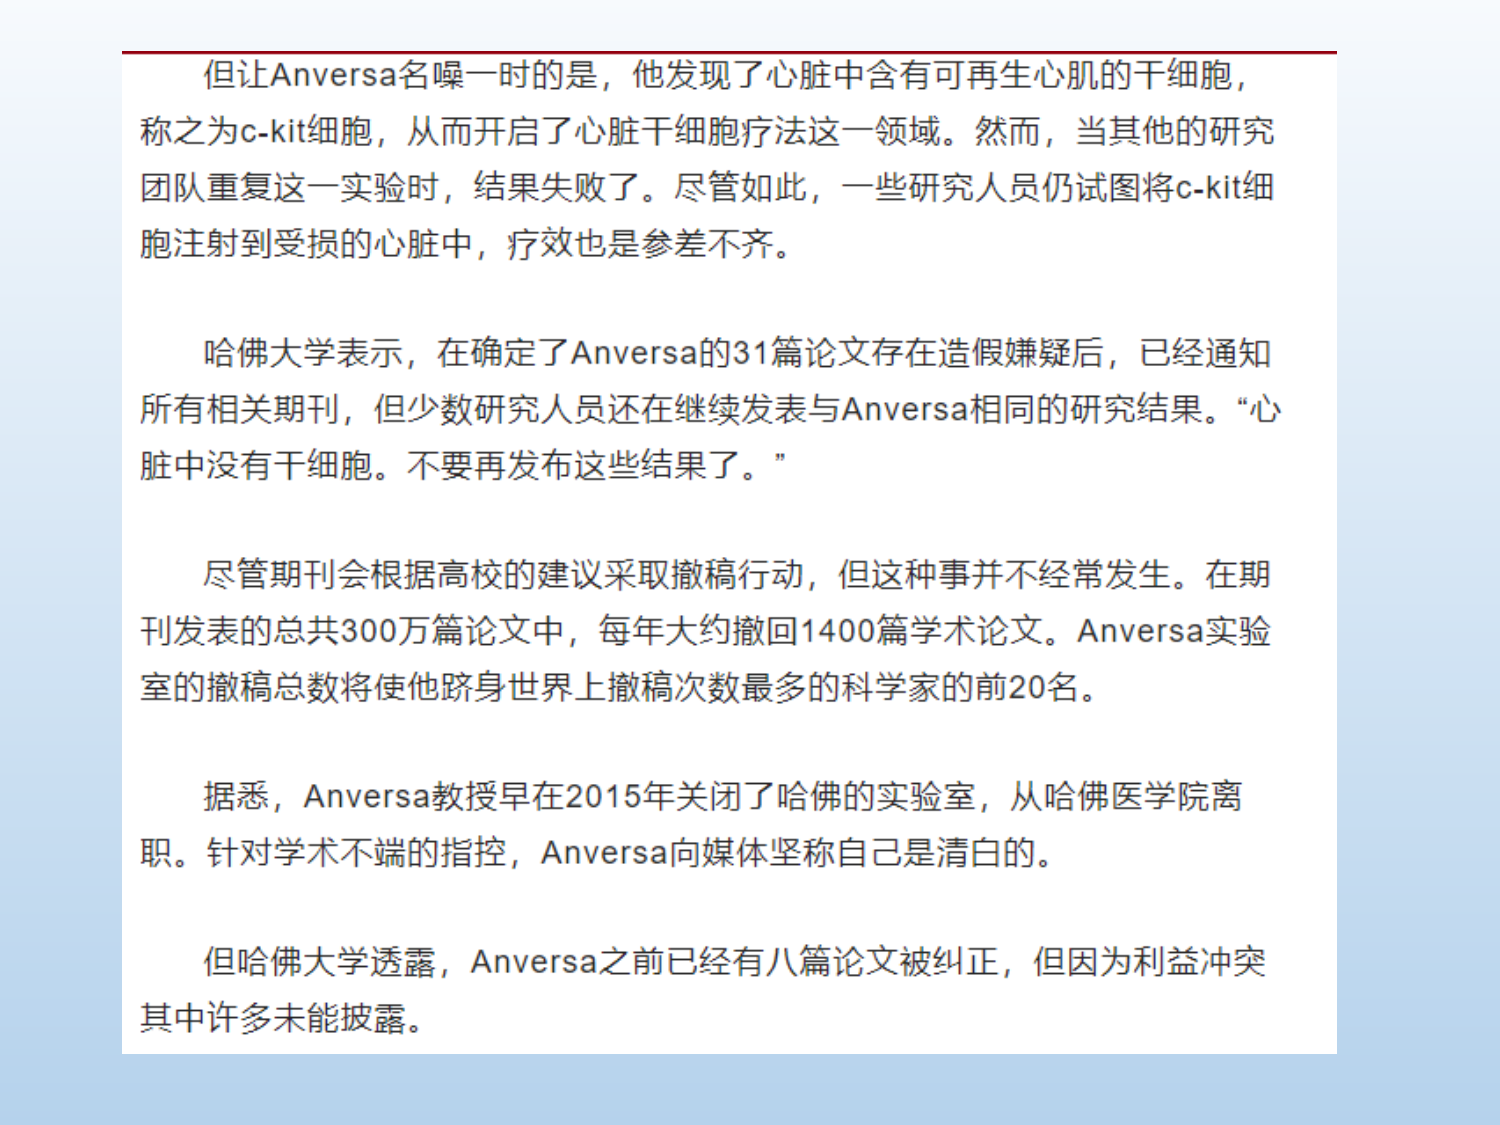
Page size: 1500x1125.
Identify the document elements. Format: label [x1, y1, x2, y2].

picture [122, 51, 1337, 1054]
